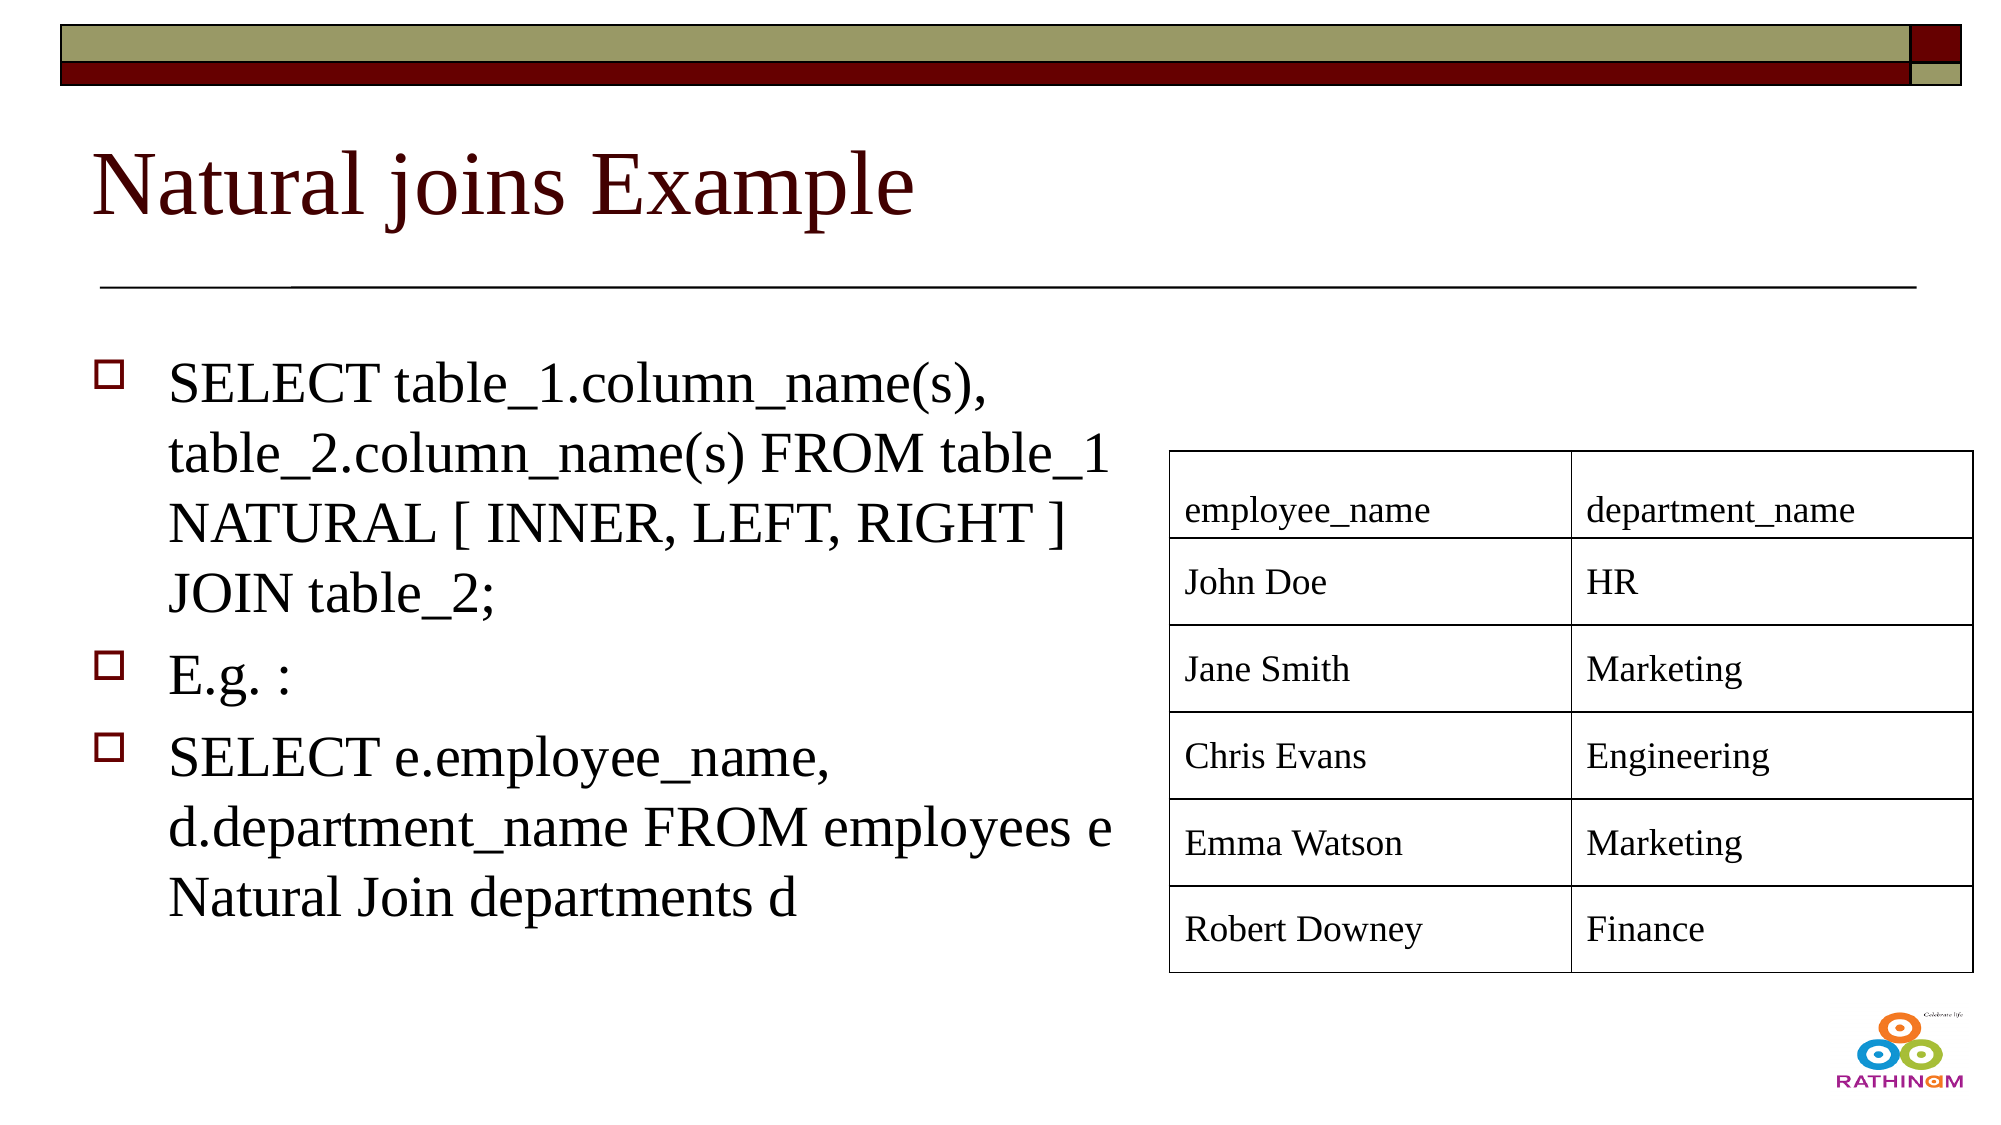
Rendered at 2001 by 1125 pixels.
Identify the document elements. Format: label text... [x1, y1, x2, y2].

picture [1830, 1000, 1969, 1100]
table_cell Marketing [1572, 626, 1972, 711]
table_header department_name [1572, 452, 1972, 537]
title Natural joins Example [76, 52, 1877, 241]
table_cell Robert Downey [1170, 887, 1571, 972]
table_cell Jane Smith [1170, 626, 1571, 711]
table_cell Emma Watson [1170, 800, 1571, 885]
table_cell John Doe [1170, 539, 1571, 624]
table_cell Marketing [1572, 800, 1972, 885]
table_cell HR [1572, 539, 1972, 624]
table_cell Finance [1572, 887, 1972, 972]
table_cell Engineering [1572, 713, 1972, 798]
table_header employee_name [1170, 452, 1571, 537]
list SELECT table_1.column_name(s), table_2.column_name(s) FROM table_1 NATURAL [ INNER, LEFT, RIGHT ] JOIN table_2; E.g. : SELECT e.employee_name, d.department_name FROM employees e Natural Join departments d [76, 337, 1170, 1023]
table_cell Chris Evans [1170, 713, 1571, 798]
